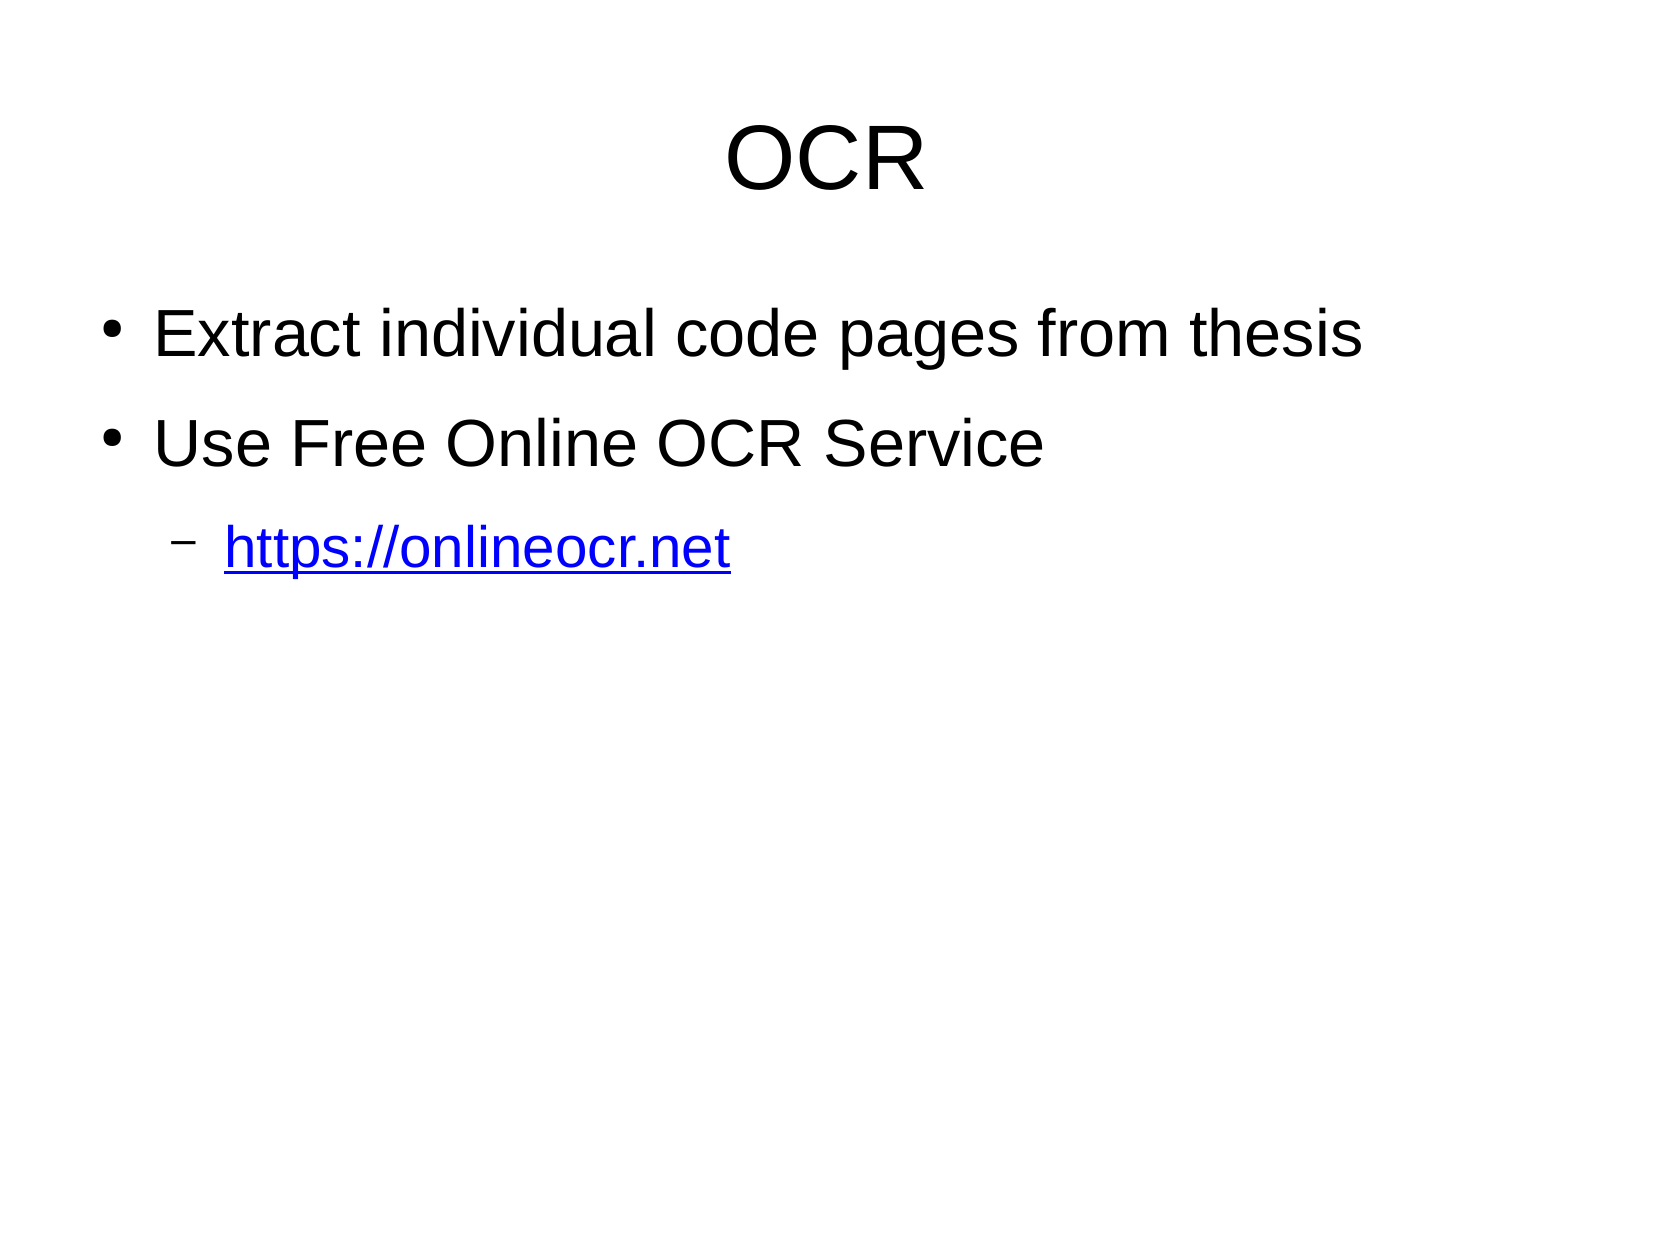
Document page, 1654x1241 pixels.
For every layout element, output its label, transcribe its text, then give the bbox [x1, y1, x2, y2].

title OCR [82, 49, 1571, 257]
list Extract individual code pages from thesis Use Free Online OCR Service https://onlineocr.net [82, 290, 1571, 1109]
